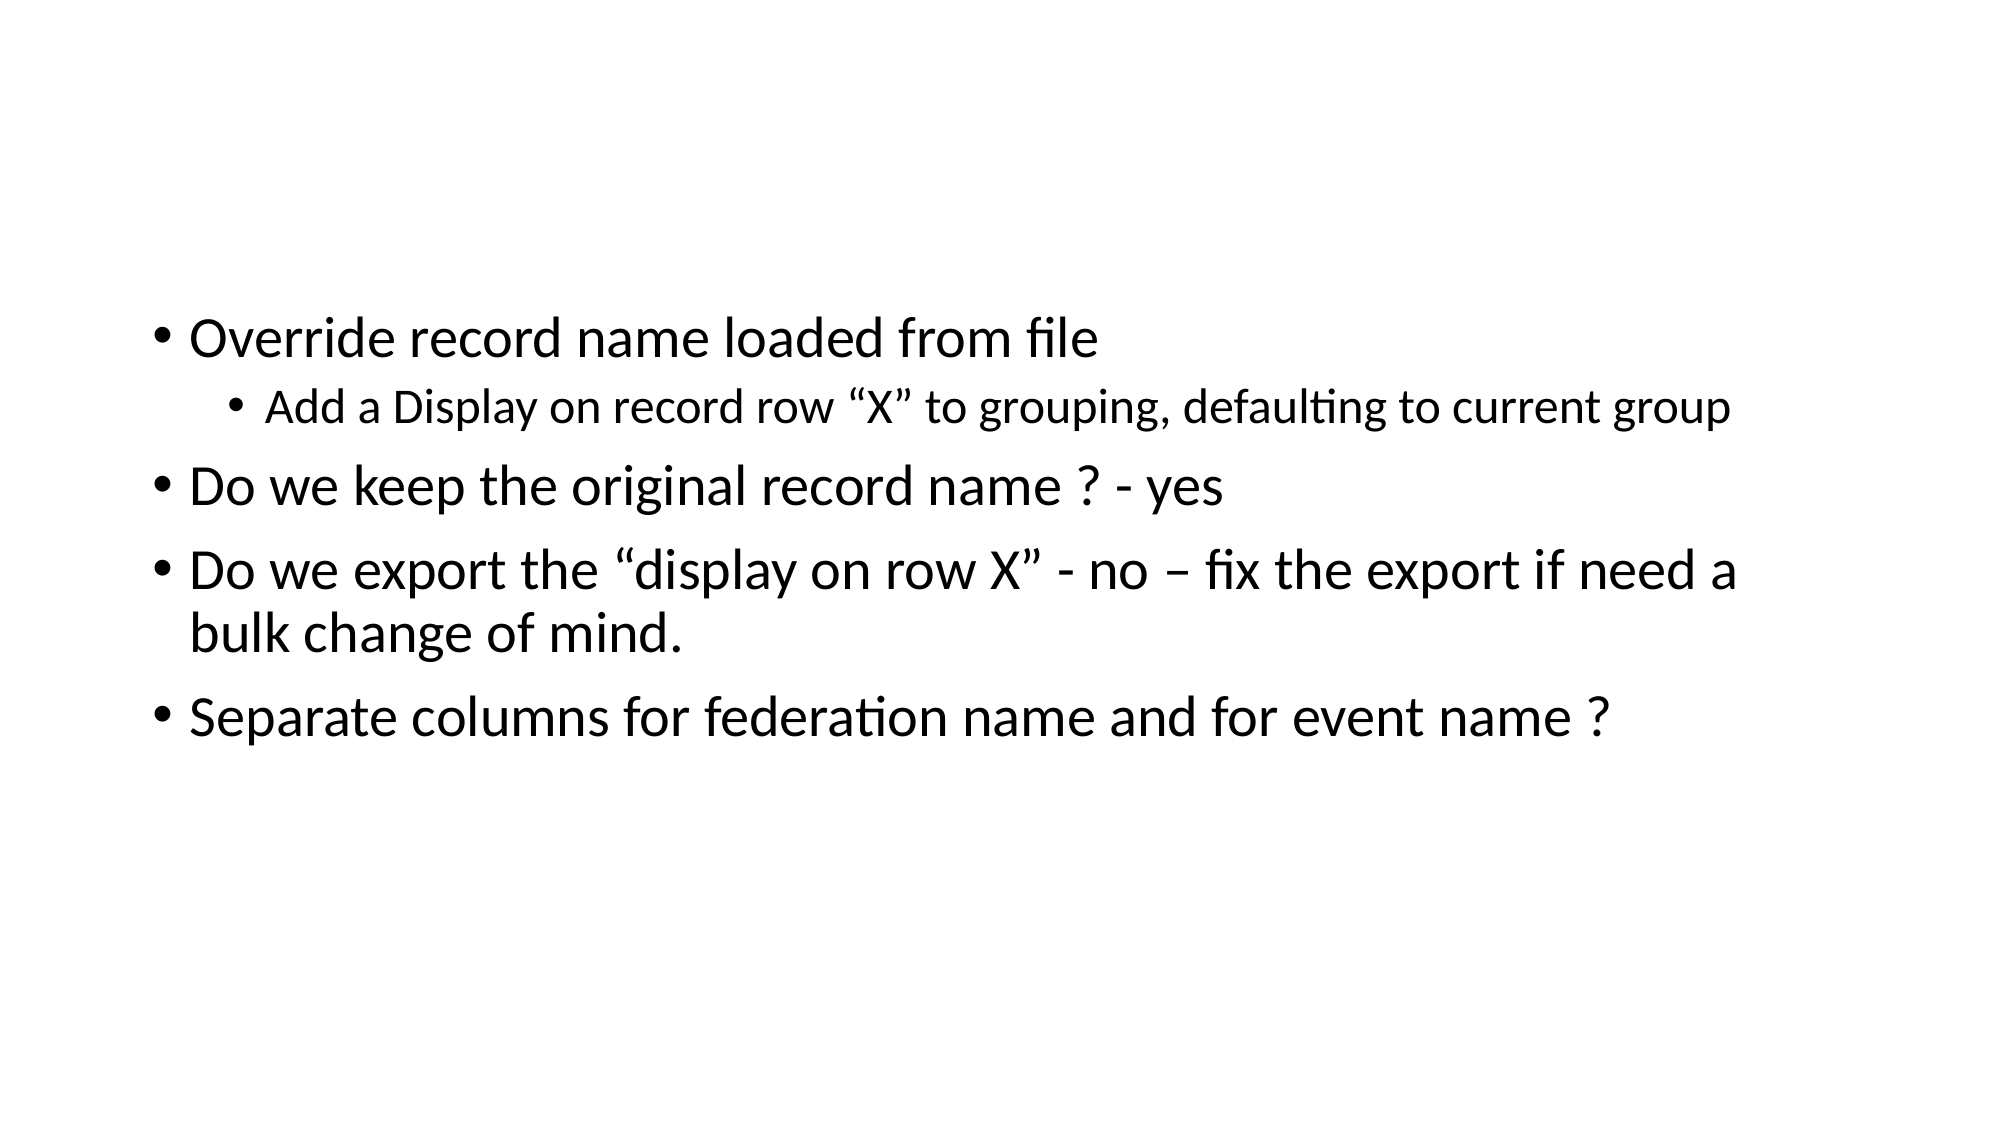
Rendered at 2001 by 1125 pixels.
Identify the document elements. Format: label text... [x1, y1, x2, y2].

list Override record name loaded from file Add a Display on record row “X” to grouping, defaulting to current group Do we keep the original record name ? - yes Do we export the “display on row X” - no – fix the export if need a bulk change of mind. Separate columns for federation name and for event name ? [137, 299, 1863, 1014]
